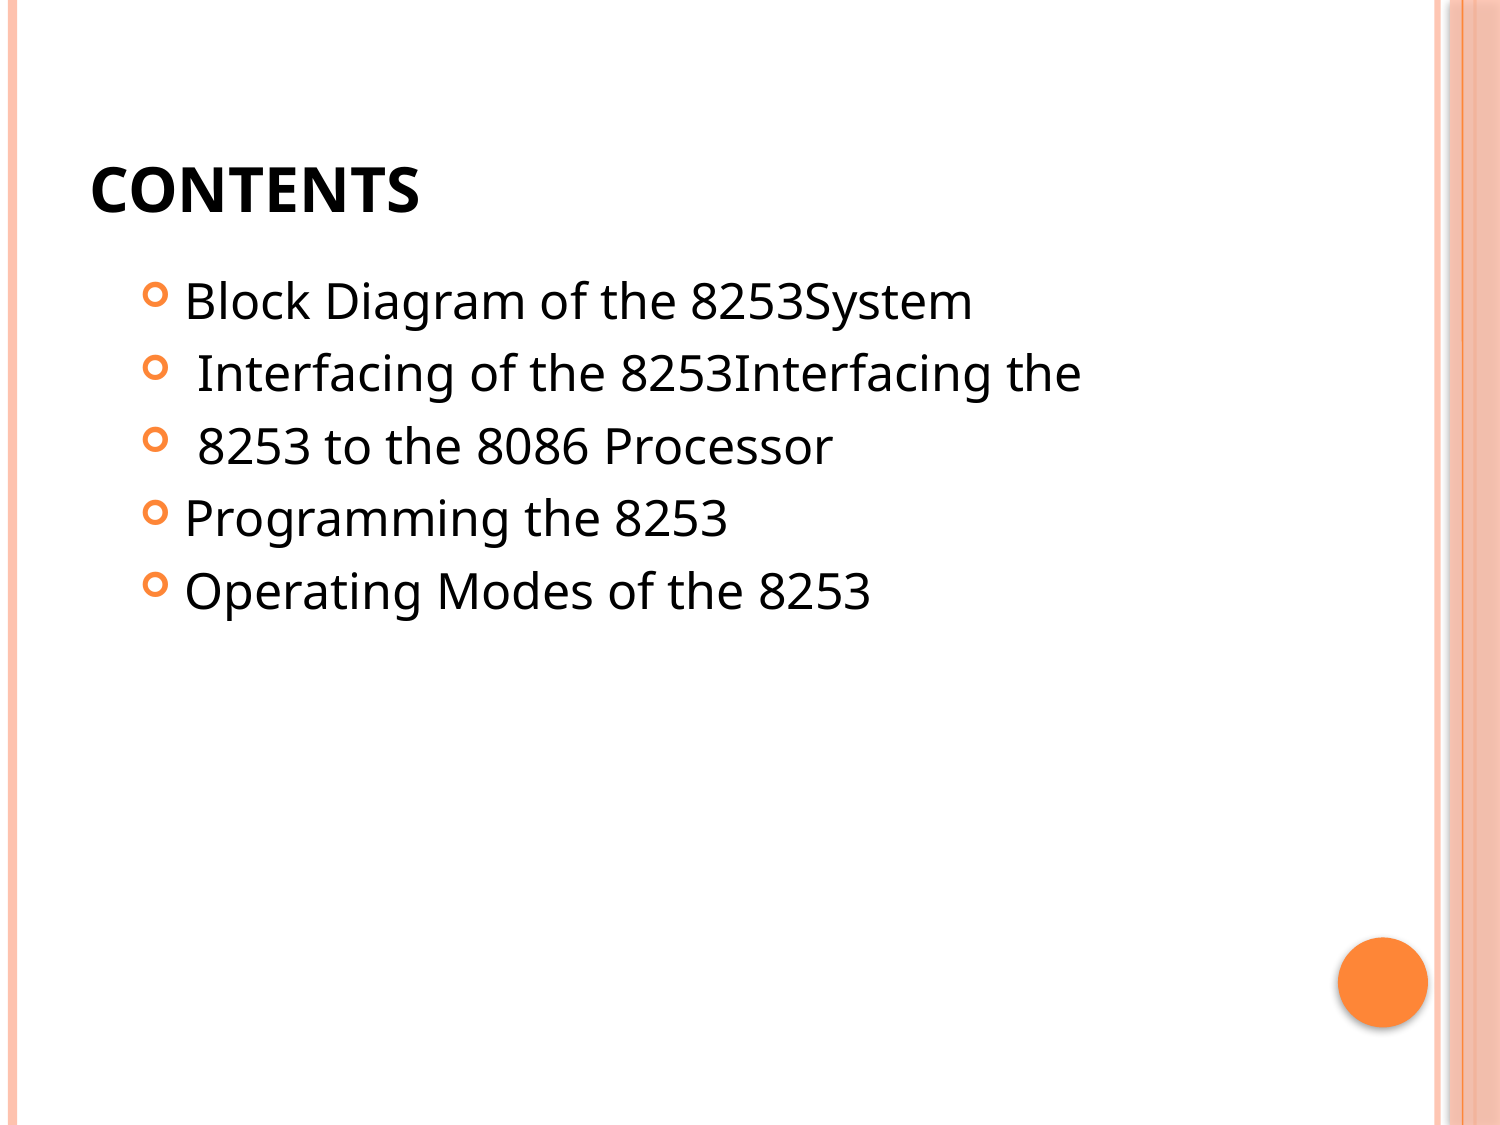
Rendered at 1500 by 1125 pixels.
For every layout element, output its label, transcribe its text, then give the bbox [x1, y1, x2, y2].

list Block Diagram of the 8253System Interfacing of the 8253Interfacing the 8253 to the 8086 Processor Programming the 8253 Operating Modes of the 8253 [125, 261, 1450, 967]
title Contents [75, 45, 1300, 233]
